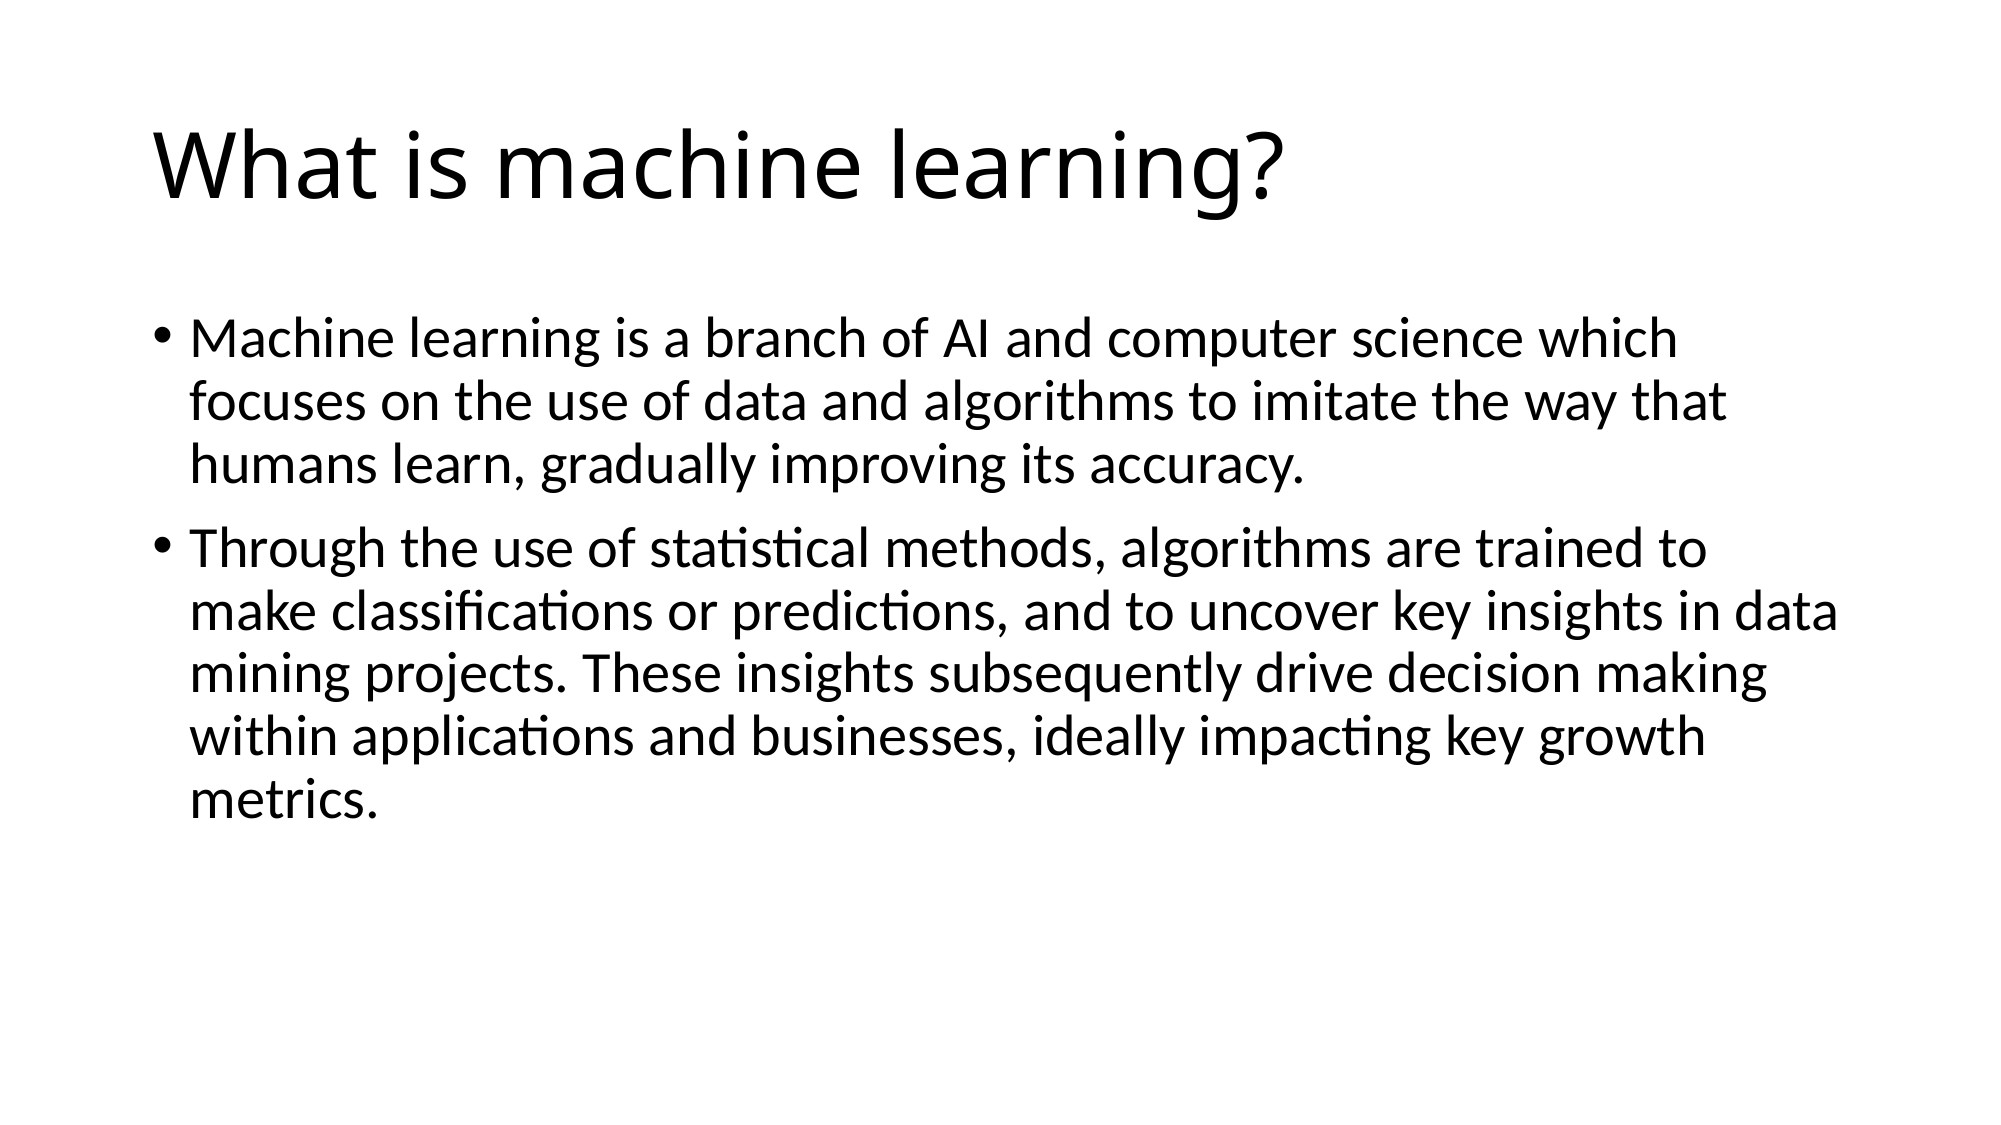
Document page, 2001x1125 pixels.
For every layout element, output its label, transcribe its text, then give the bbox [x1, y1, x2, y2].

list Machine learning is a branch of AI and computer science which focuses on the use of data and algorithms to imitate the way that humans learn, gradually improving its accuracy. Through the use of statistical methods, algorithms are trained to make classifications or predictions, and to uncover key insights in data mining projects. These insights subsequently drive decision making within applications and businesses, ideally impacting key growth metrics. [137, 299, 1863, 1014]
title What is machine learning? [137, 59, 1863, 278]
